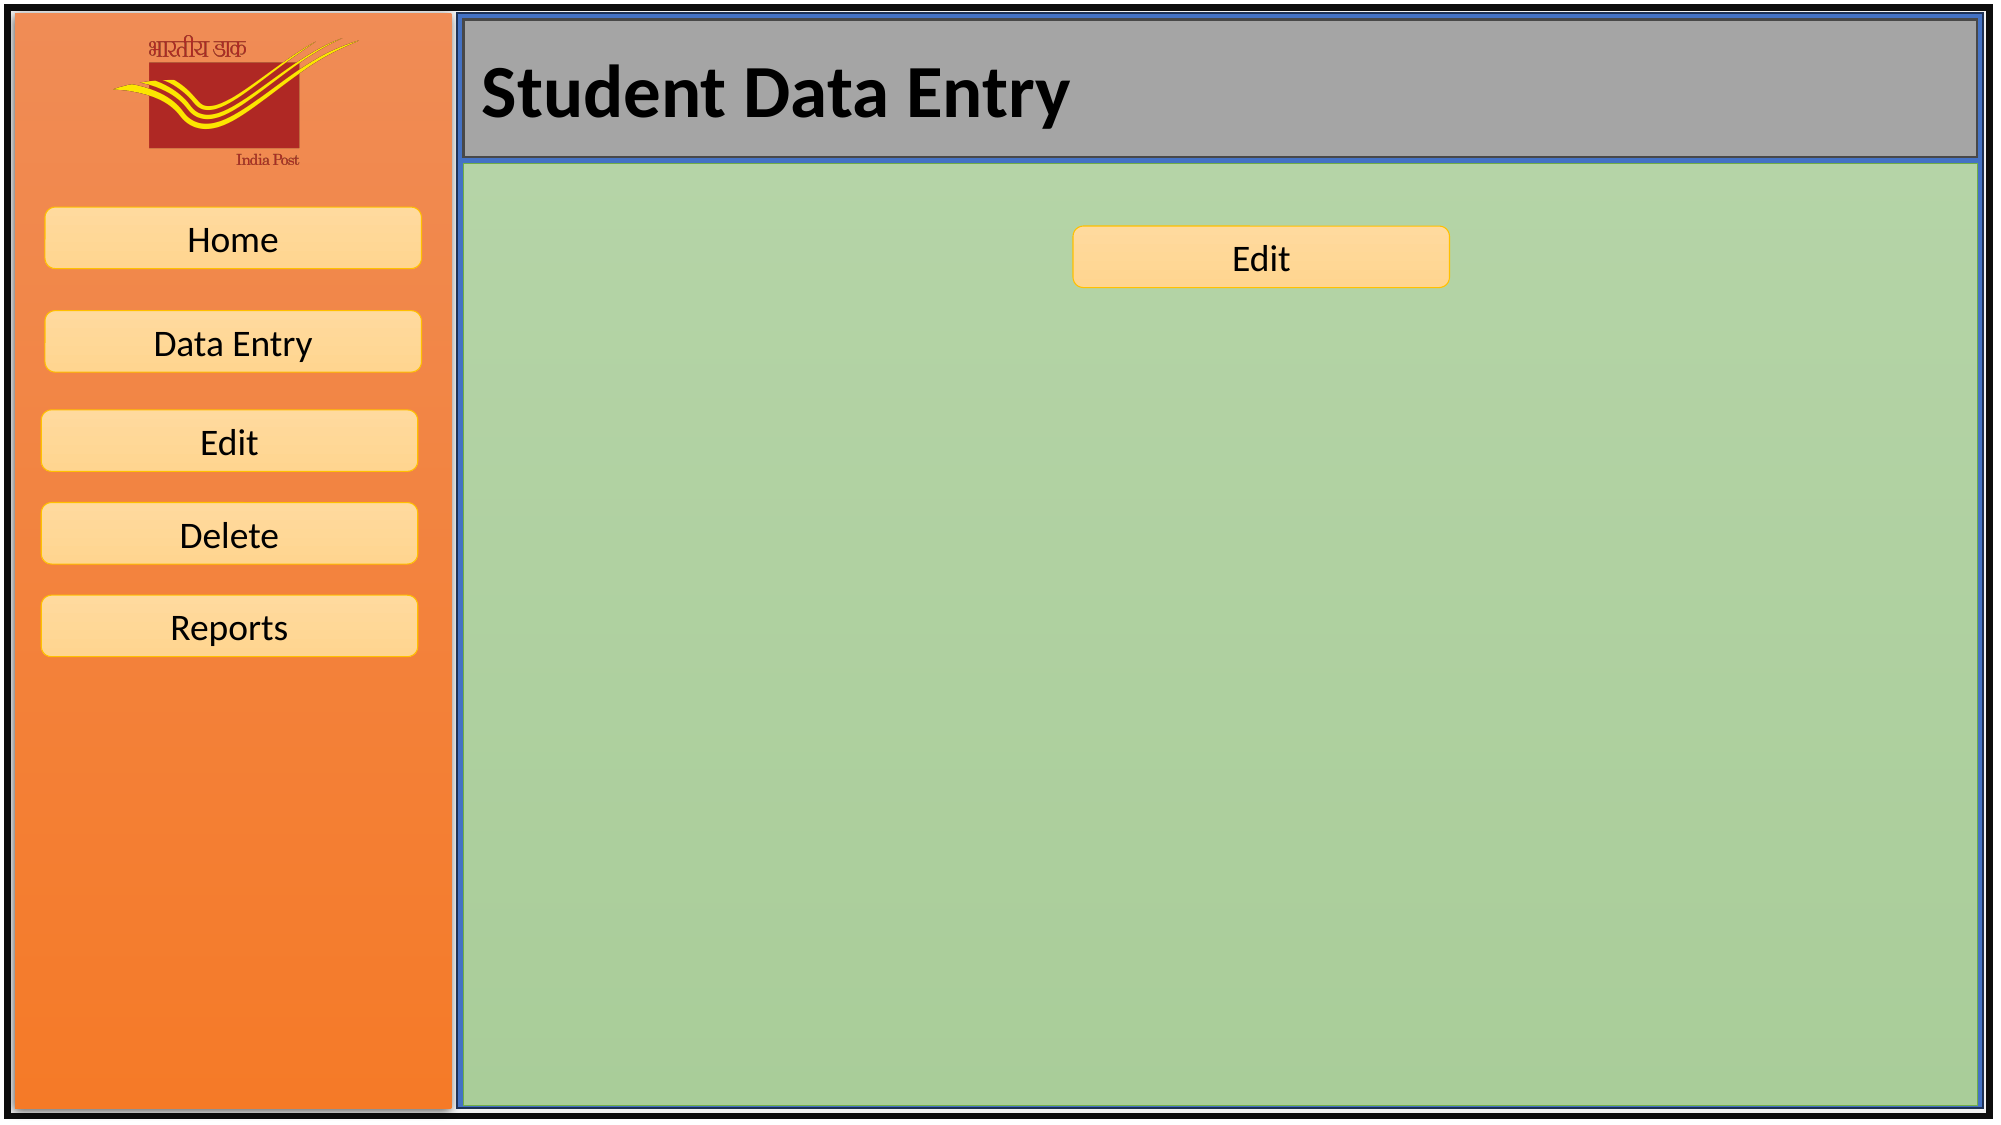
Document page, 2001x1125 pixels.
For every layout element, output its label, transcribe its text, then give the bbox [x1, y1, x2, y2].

text_box [463, 163, 1978, 1106]
text_box [15, 13, 452, 1109]
text_box Edit [1072, 225, 1451, 289]
text_box Data Entry [44, 310, 423, 373]
text_box Home [44, 206, 423, 270]
text_box Reports [40, 594, 419, 658]
picture [113, 35, 359, 166]
text_box Student Data Entry [466, 35, 1087, 141]
text_box Delete [40, 501, 419, 565]
text_box [456, 12, 1984, 1109]
text_box [6, 6, 1990, 1117]
text_box Edit [40, 409, 419, 472]
text_box [462, 18, 1978, 158]
